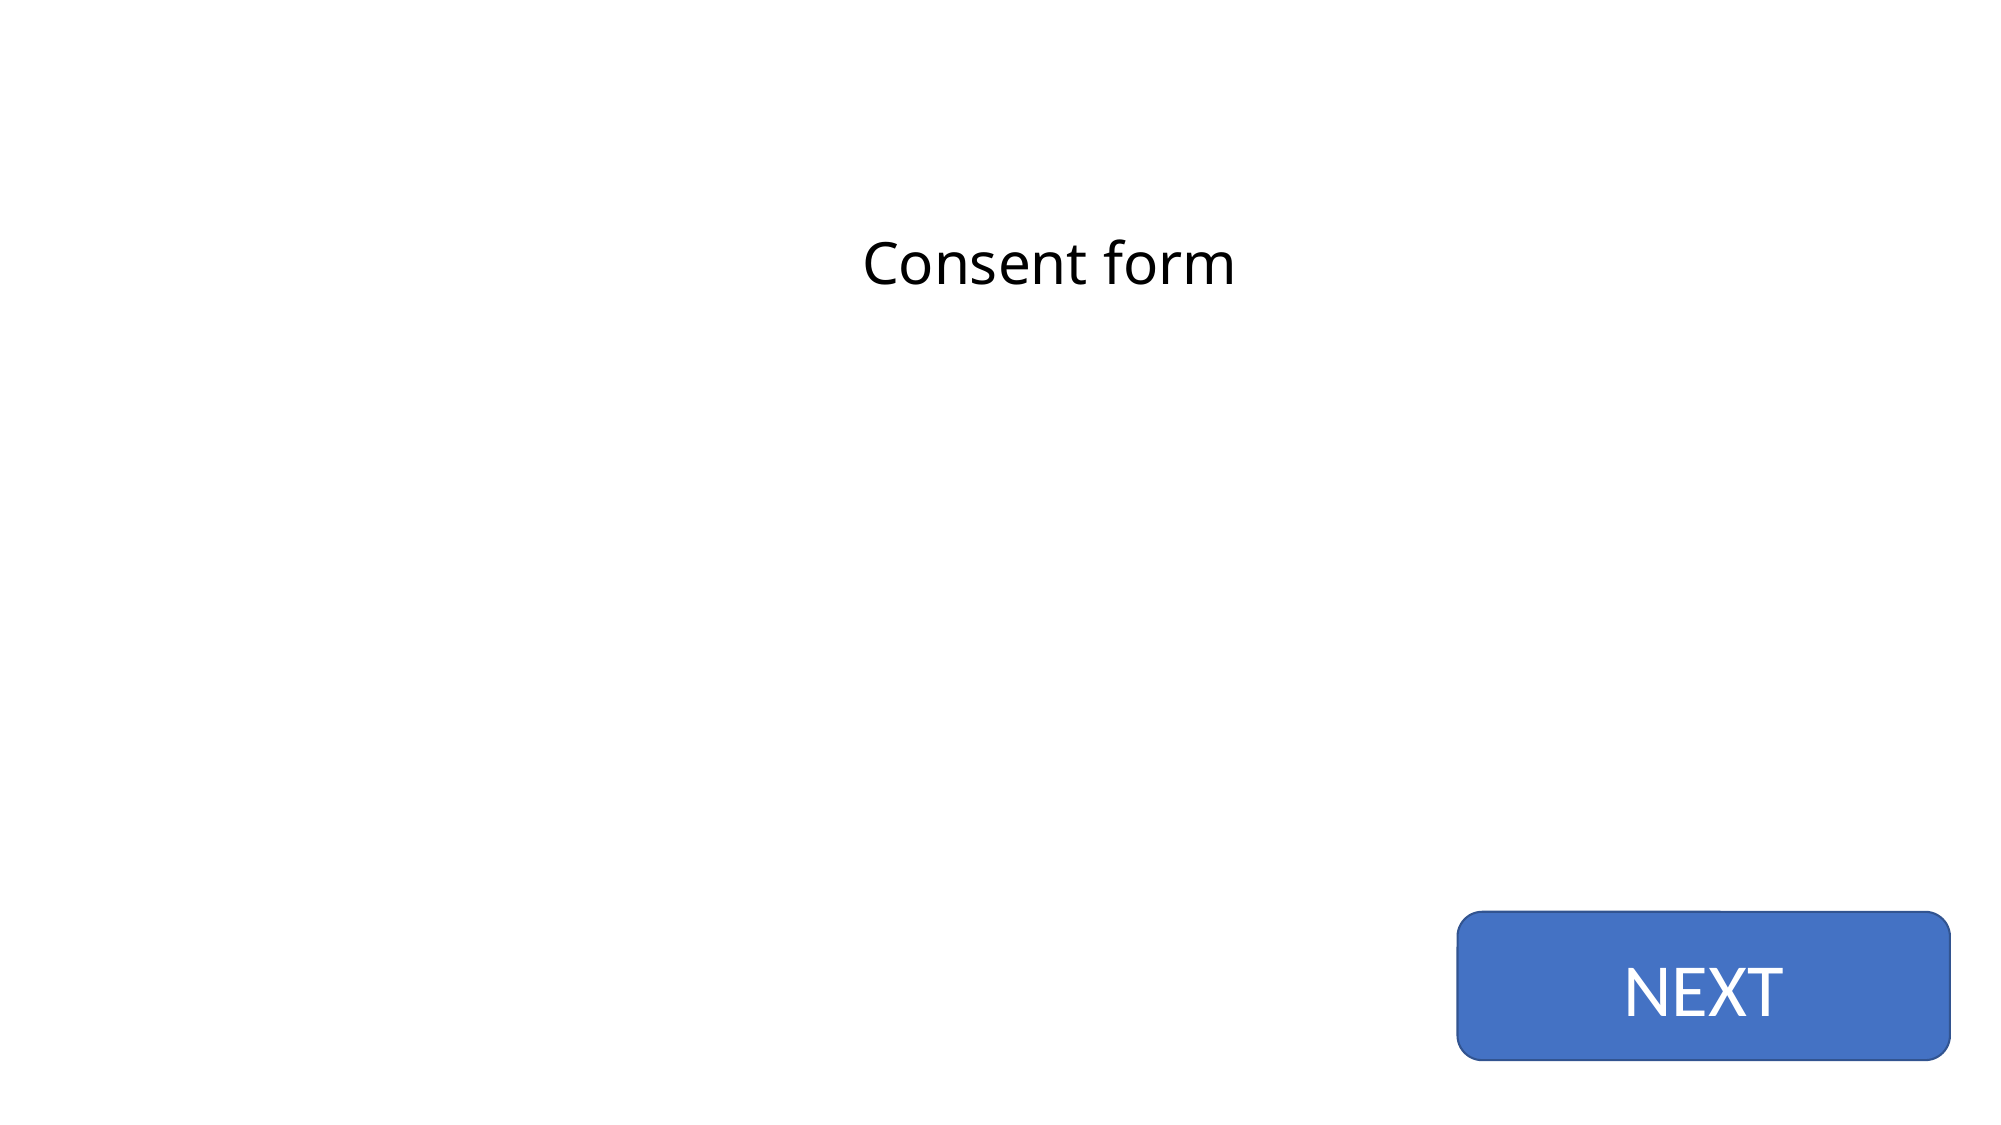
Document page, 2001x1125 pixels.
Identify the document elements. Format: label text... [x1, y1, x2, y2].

text_box Consent form [847, 218, 1306, 304]
text_box NEXT [1456, 910, 1951, 1062]
